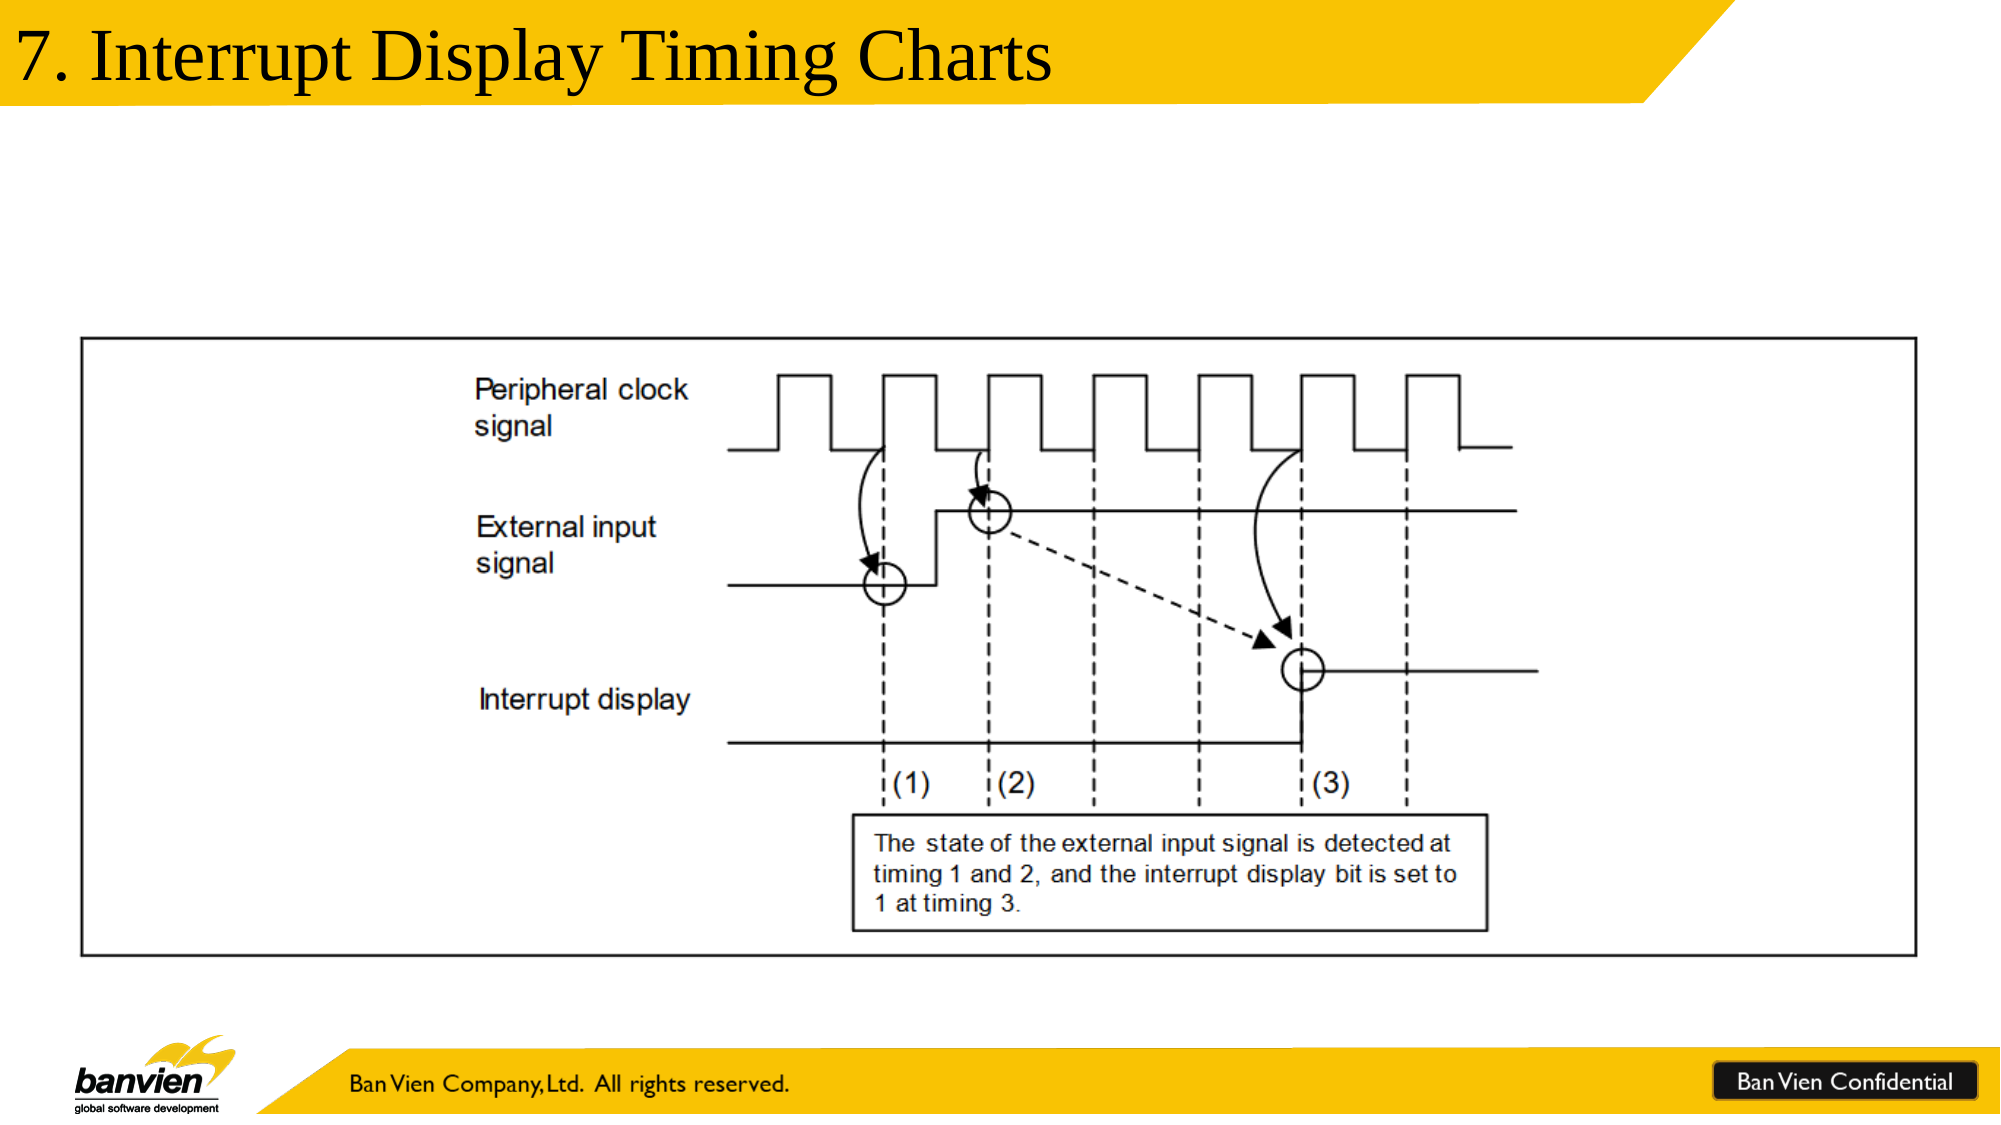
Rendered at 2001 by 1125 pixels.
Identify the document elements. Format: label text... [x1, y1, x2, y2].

picture [78, 334, 1922, 960]
picture [75, 1035, 2000, 1114]
text_box [0, 103, 826, 107]
text_box 7. Interrupt Display Timing Charts [0, 0, 2000, 103]
